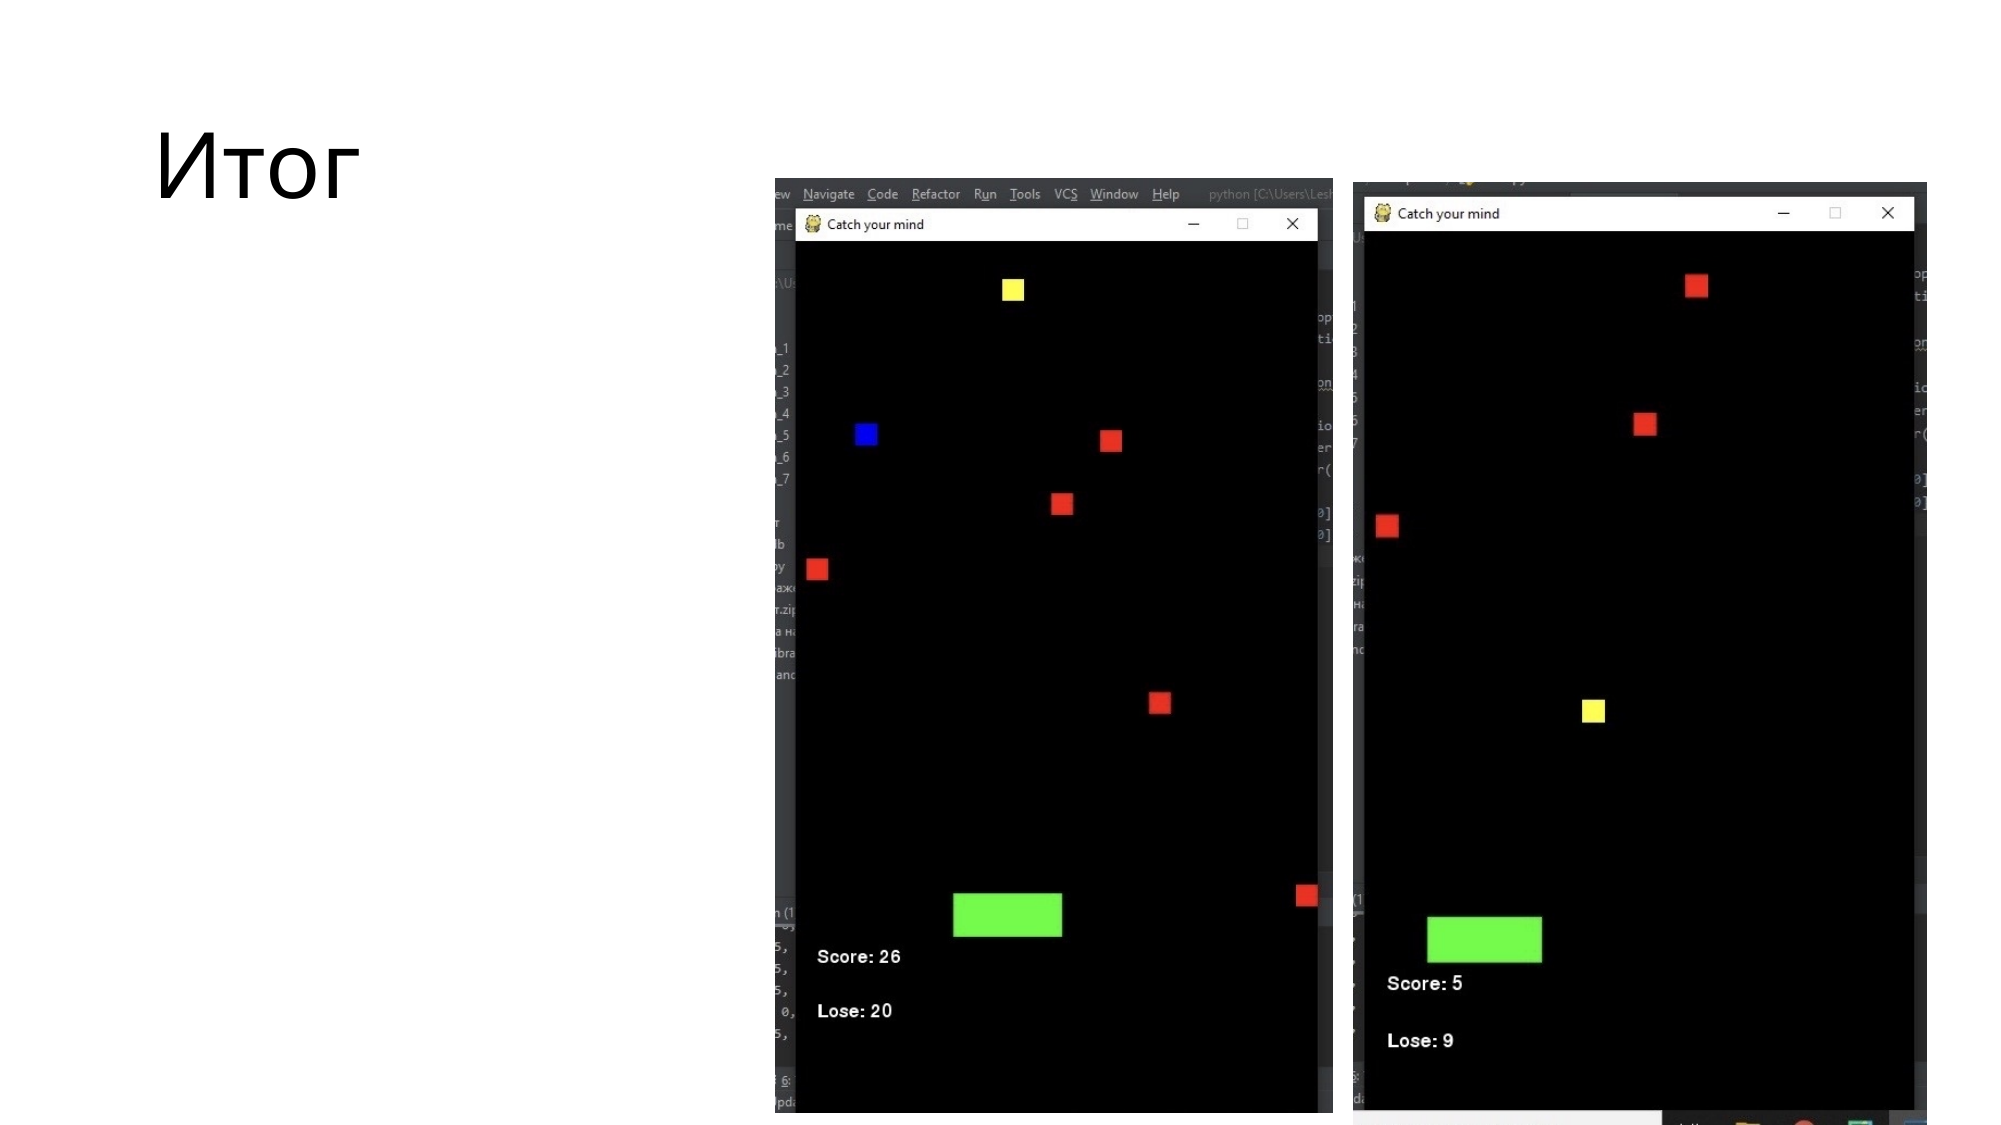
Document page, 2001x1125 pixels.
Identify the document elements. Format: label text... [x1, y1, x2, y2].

title Итог [137, 59, 1863, 278]
picture [1353, 182, 1927, 1125]
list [775, 178, 1333, 1113]
